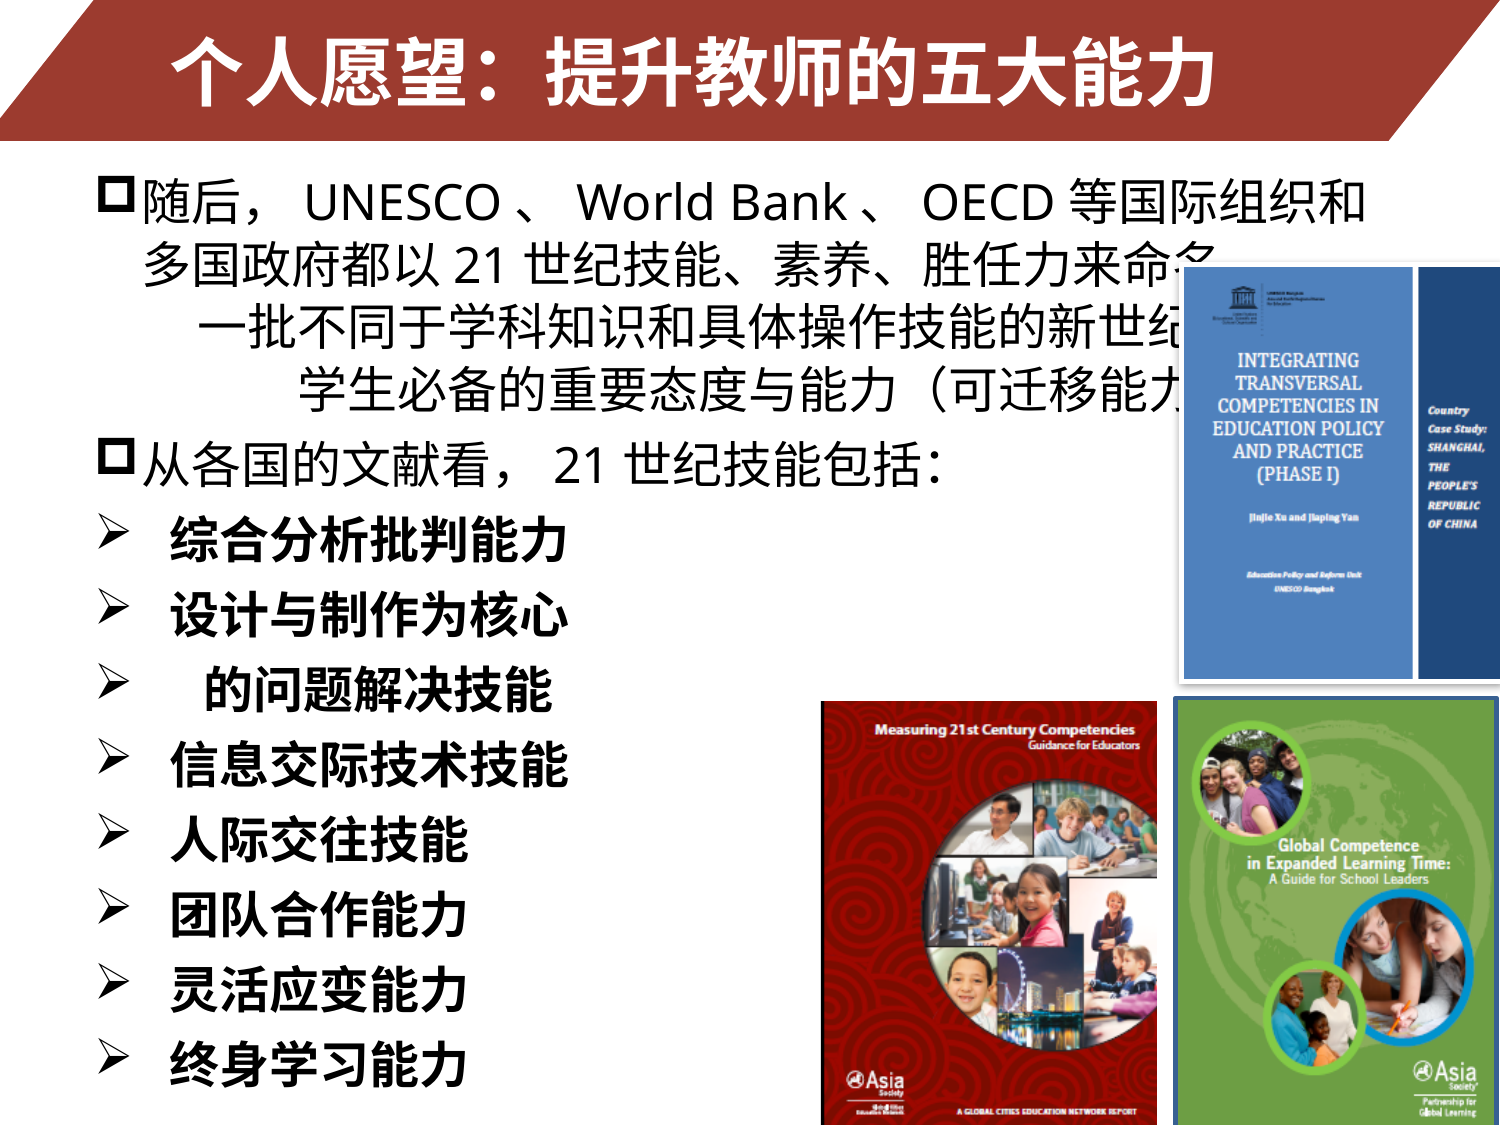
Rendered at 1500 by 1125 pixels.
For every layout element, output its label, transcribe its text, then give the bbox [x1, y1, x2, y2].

picture [1183, 266, 1500, 680]
picture [820, 701, 1158, 1125]
text_box 随后，UNESCO、World Bank、OECD等国际组织和多国政府都以21世纪技能、素养、胜任力来命名 一批不同于学科知识和具体操作技能的新世纪 学生必备的重要态度与能力（可迁移能力）。 从各国的文献看，21世纪技能包括： 综合分析批判能力 设计与制作为核心 的问题解决技能 信息交际技术技能 人际交往技能 团队合作能力 灵活应变能力 终身学习能力 [79, 160, 1403, 1101]
text_box 个人愿望：提升教师的五大能力 [0, 0, 1500, 144]
picture [1177, 700, 1495, 1125]
